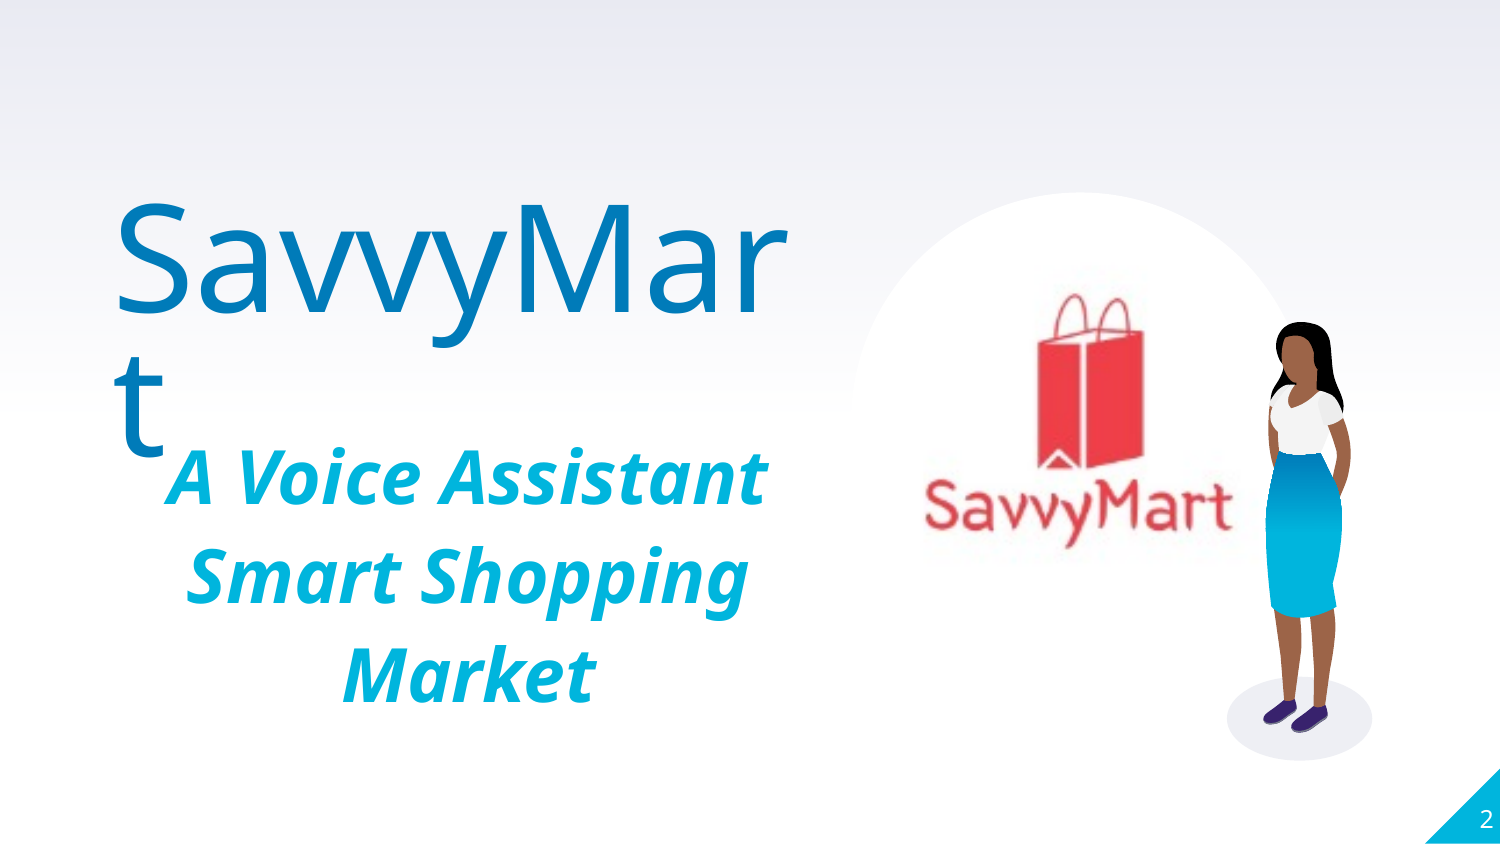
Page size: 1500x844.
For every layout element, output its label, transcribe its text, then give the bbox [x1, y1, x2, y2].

subtitle A Voice Assistant Smart Shopping Market [112, 420, 826, 647]
picture [850, 192, 1310, 652]
slide_number ‹#› [1418, 760, 1494, 838]
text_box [1226, 321, 1373, 761]
title SavvyMart [112, 197, 826, 334]
